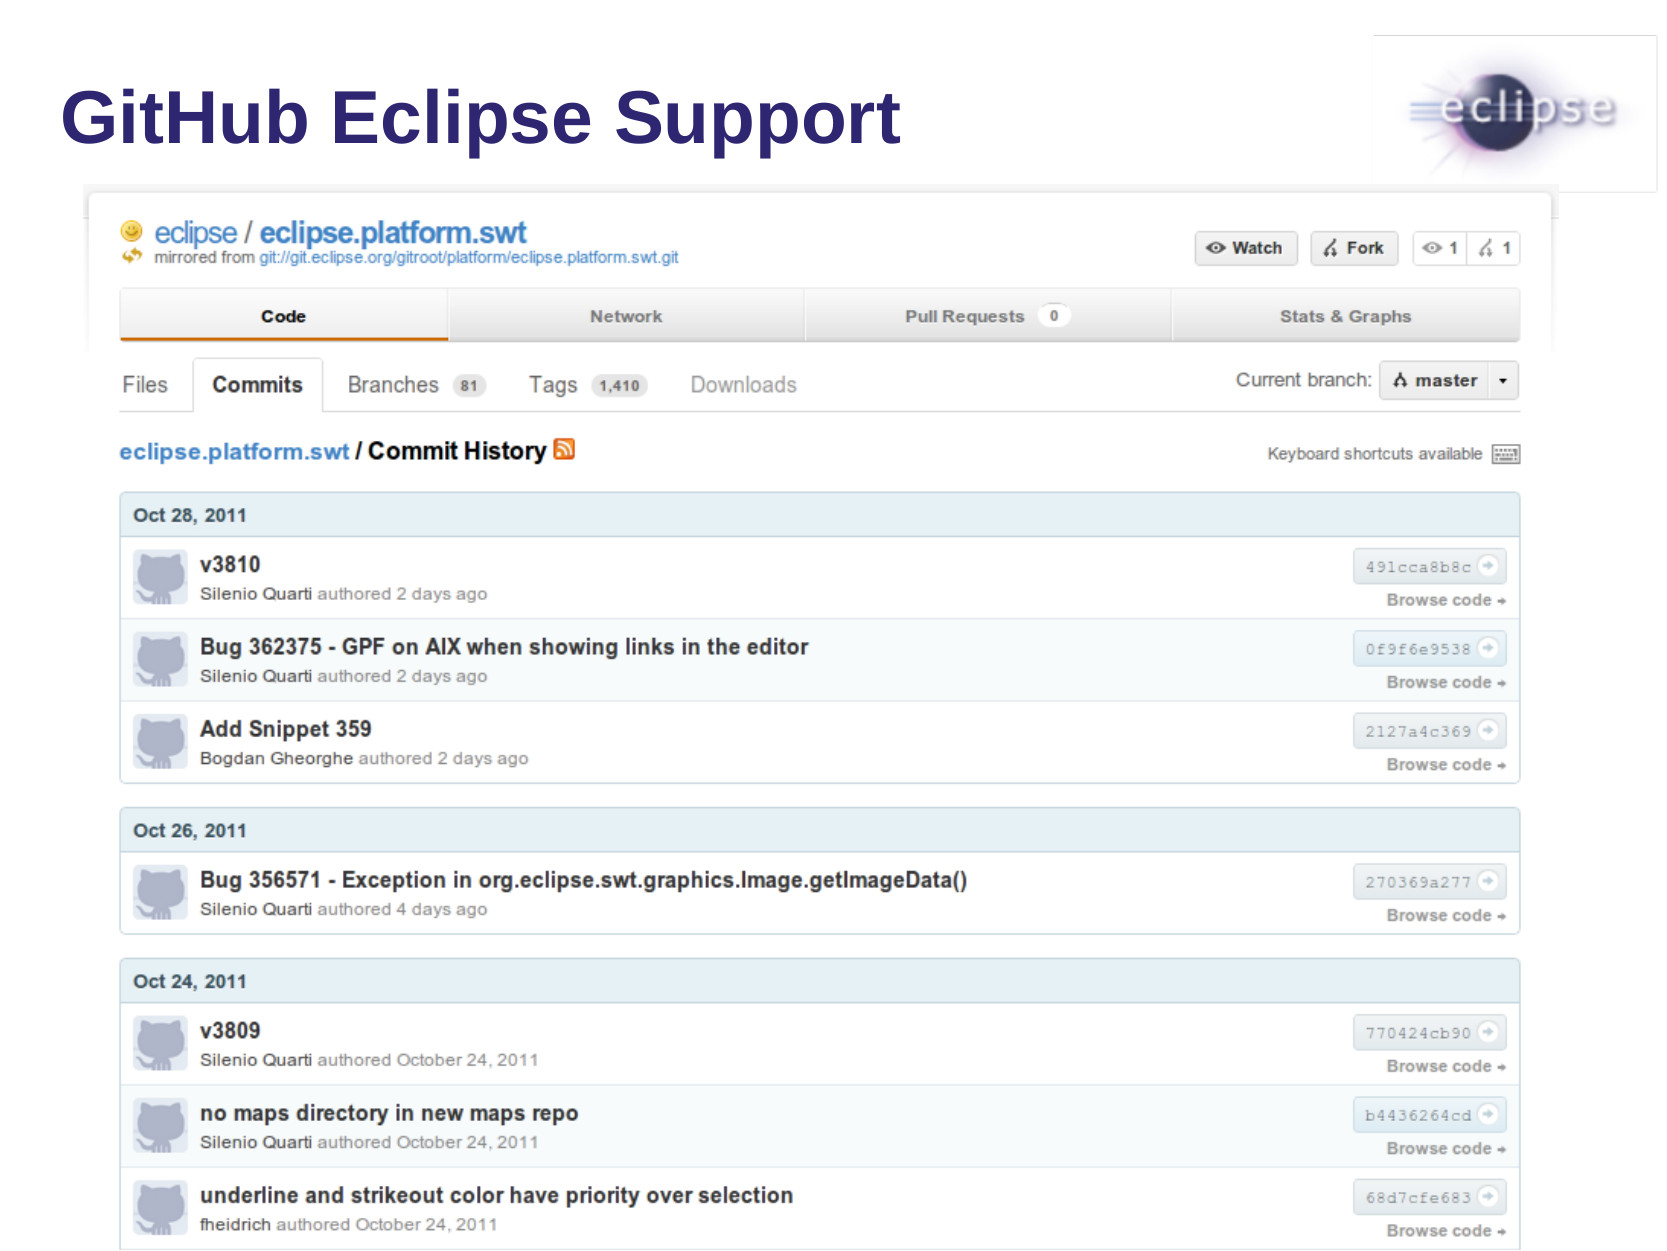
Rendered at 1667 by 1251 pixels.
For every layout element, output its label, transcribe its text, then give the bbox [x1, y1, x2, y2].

picture [83, 34, 1663, 1250]
text_box GitHub Eclipse Support [45, 67, 1365, 155]
